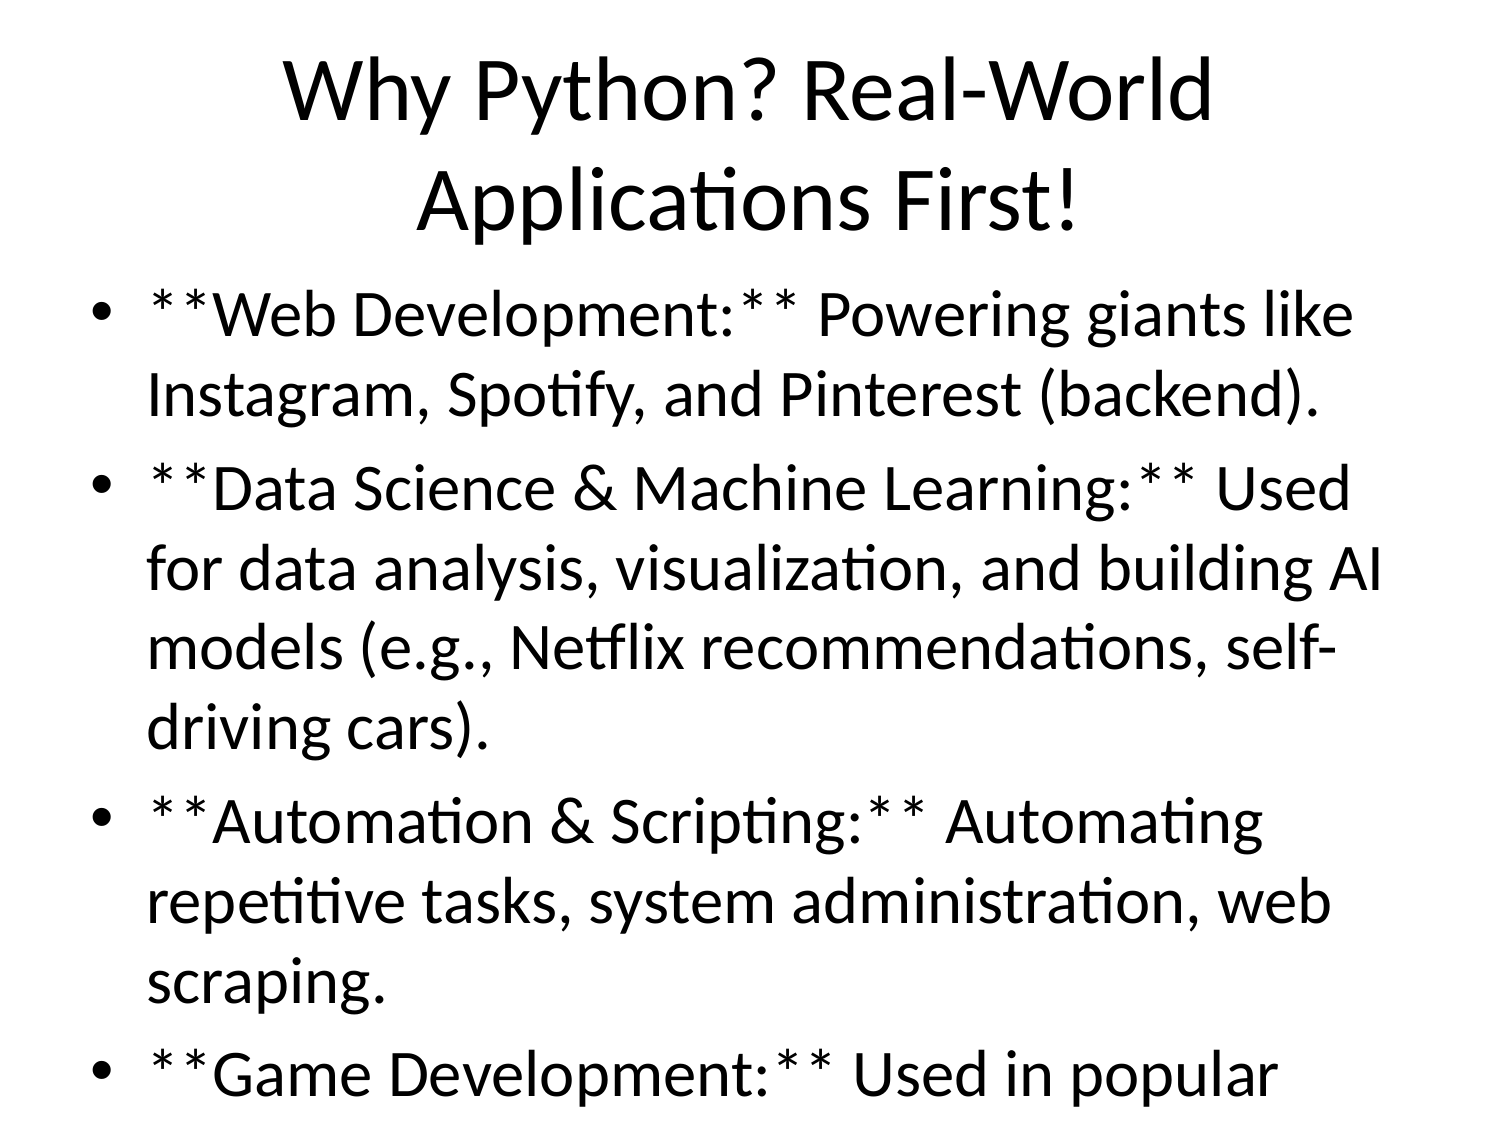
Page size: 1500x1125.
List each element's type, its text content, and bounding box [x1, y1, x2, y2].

list **Web Development:** Powering giants like Instagram, Spotify, and Pinterest (backend). **Data Science & Machine Learning:** Used for data analysis, visualization, and building AI models (e.g., Netflix recommendations, self-driving cars). **Automation & Scripting:** Automating repetitive tasks, system administration, web scraping. **Game Development:** Used in popular games like EVE Online and Civilization IV. **Desktop Applications:** Building graphical user interfaces (GUIs). **Why it's popular:** Simple syntax, vast community, extensive libraries, incredible versatility, and high demand in the industry. [75, 262, 1425, 1005]
title Why Python? Real-World Applications First! [75, 45, 1425, 233]
